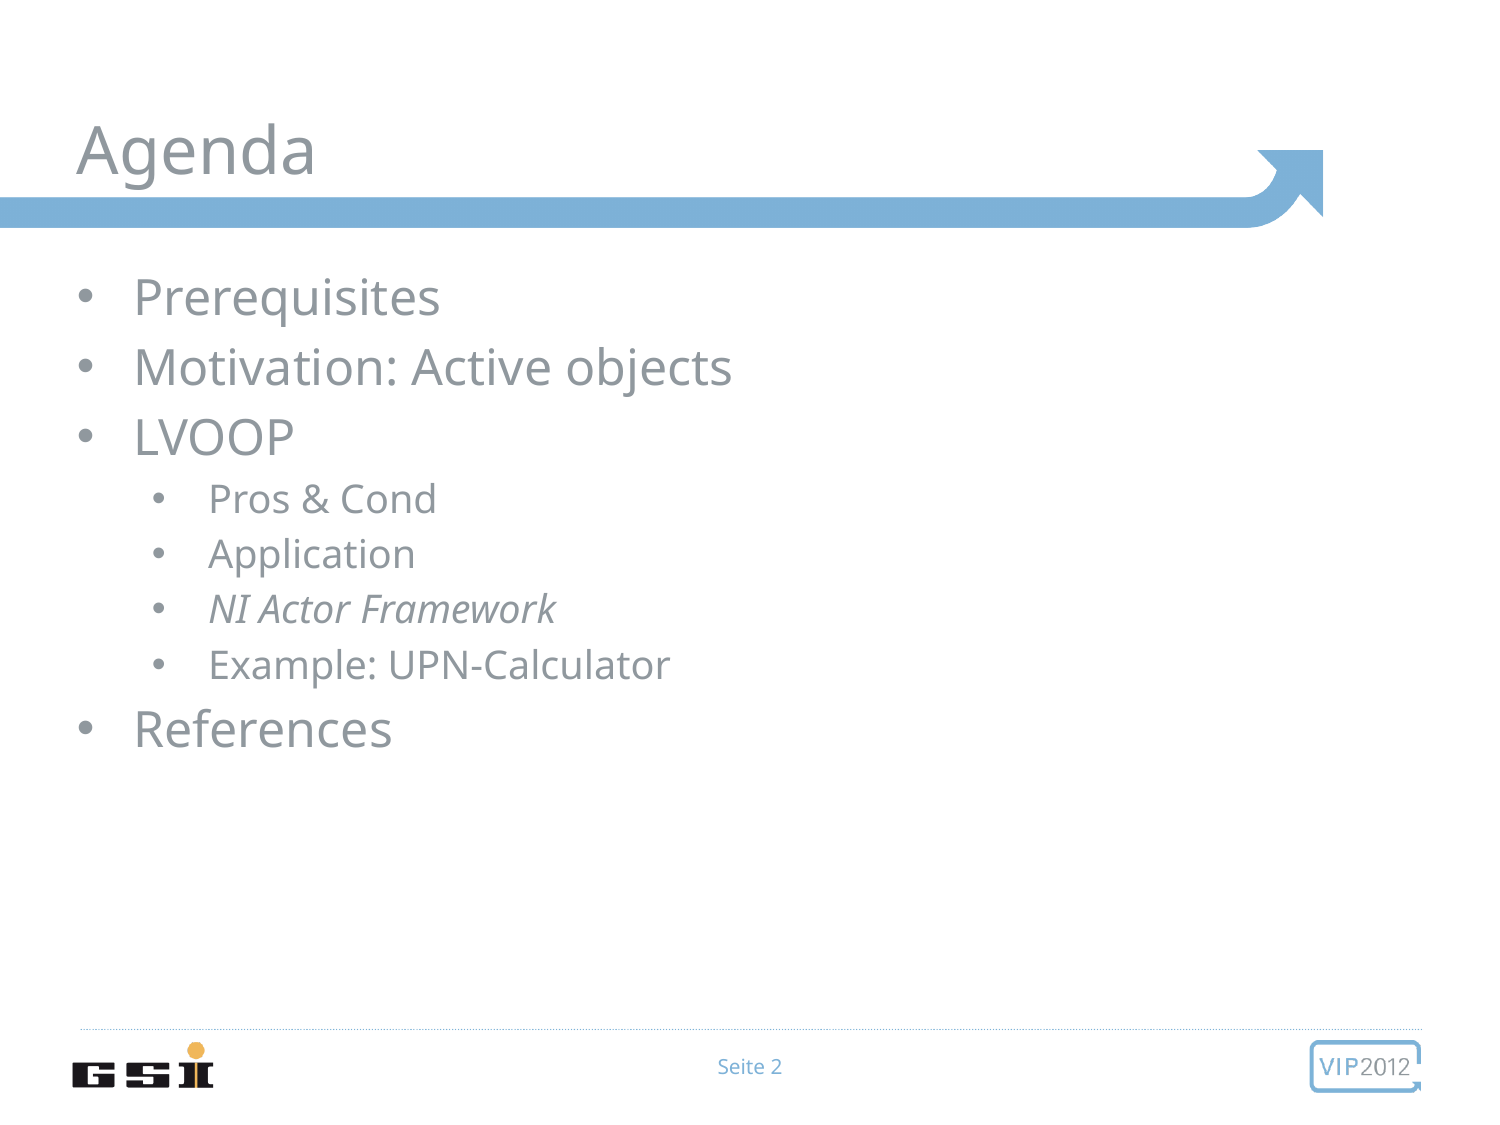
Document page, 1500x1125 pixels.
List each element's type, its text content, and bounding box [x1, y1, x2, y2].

picture [0, 150, 1329, 228]
picture [71, 1009, 1424, 1094]
list Prerequisites Motivation: Active objects LVOOP Pros & Cond Application NI Actor Framework Example: UPN-Calculator References [76, 265, 1418, 998]
title Agenda [76, 94, 1418, 201]
slide_number Seite 2 [687, 1054, 813, 1096]
